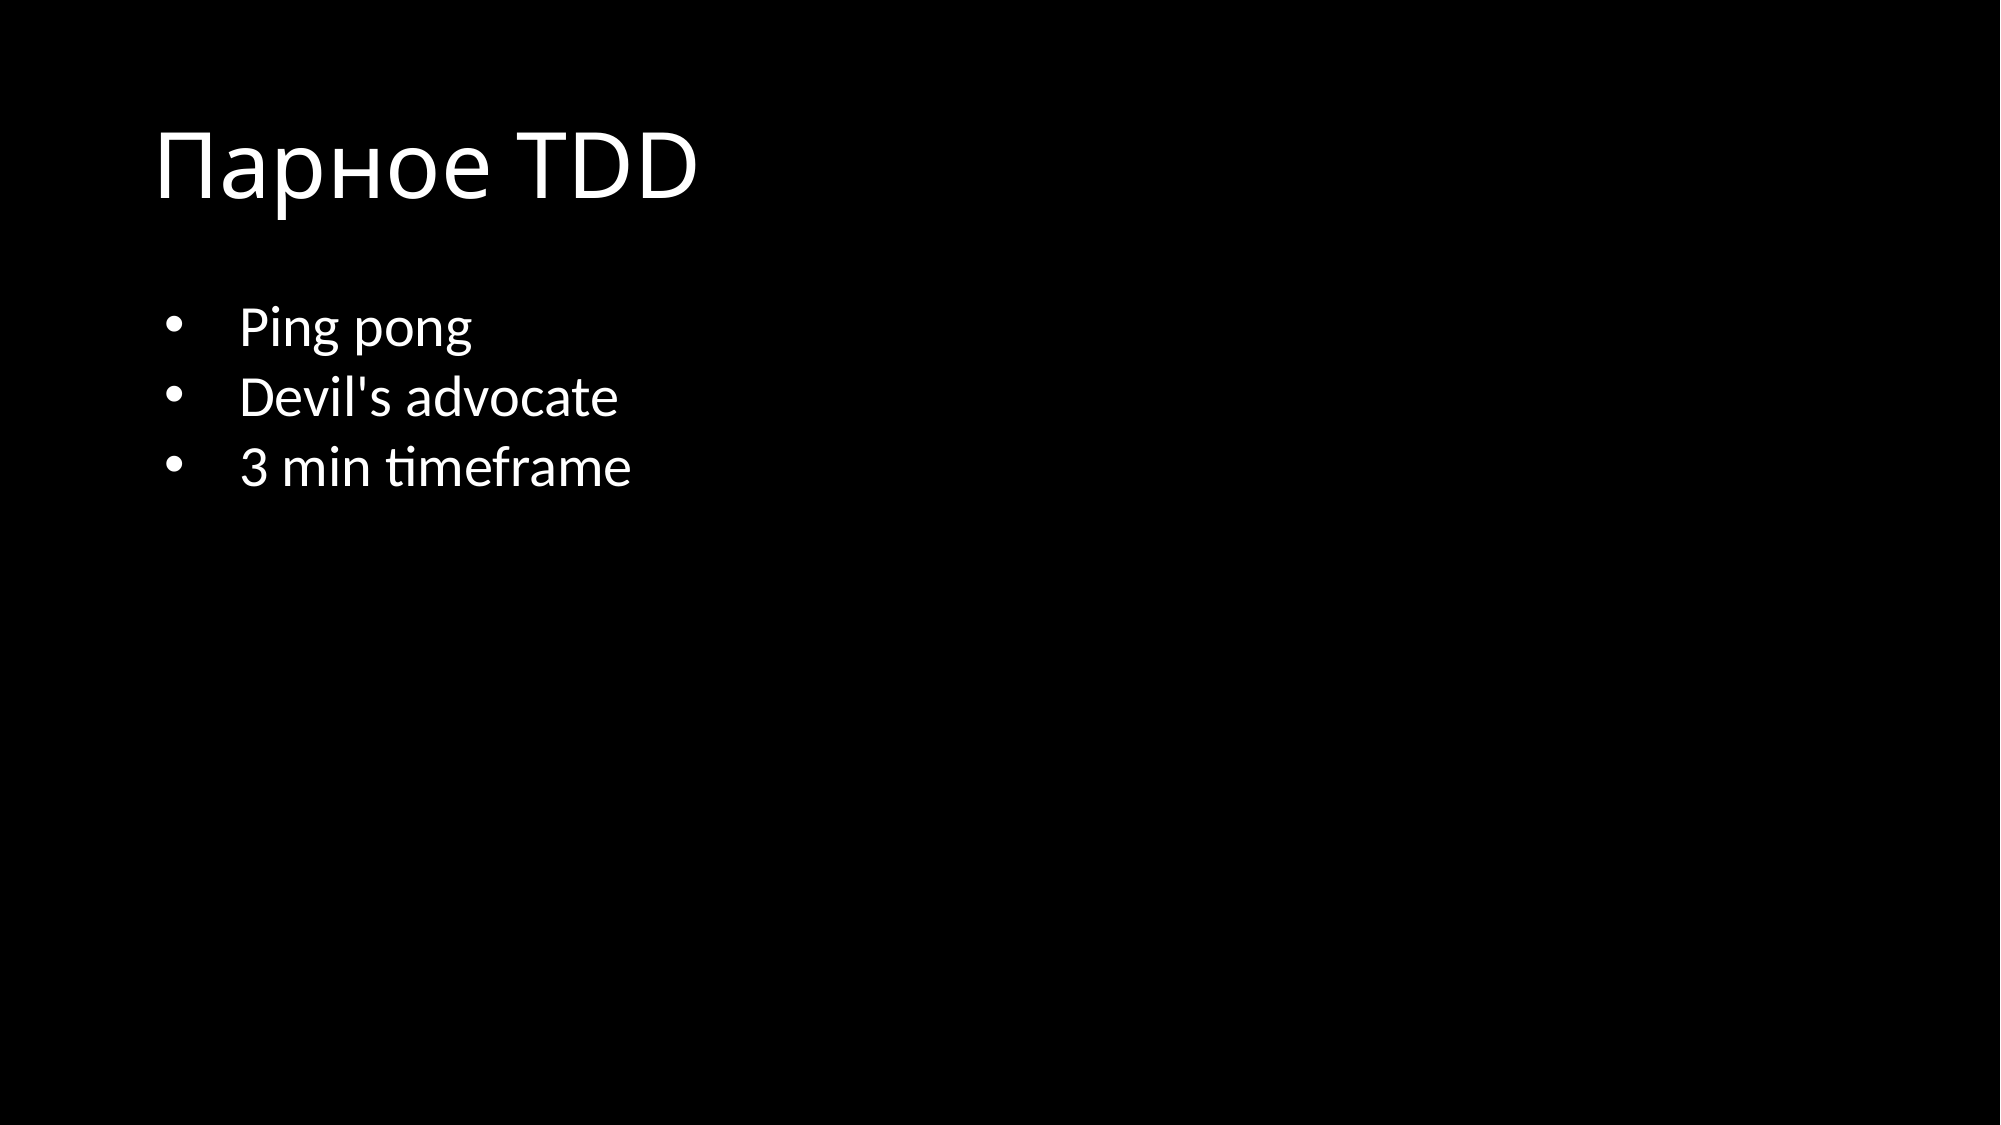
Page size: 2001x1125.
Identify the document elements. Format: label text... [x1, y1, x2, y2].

title Парное TDD [137, 59, 1863, 278]
text_box Ping pong Devil's advocate 3 min timeframe [149, 280, 1863, 506]
